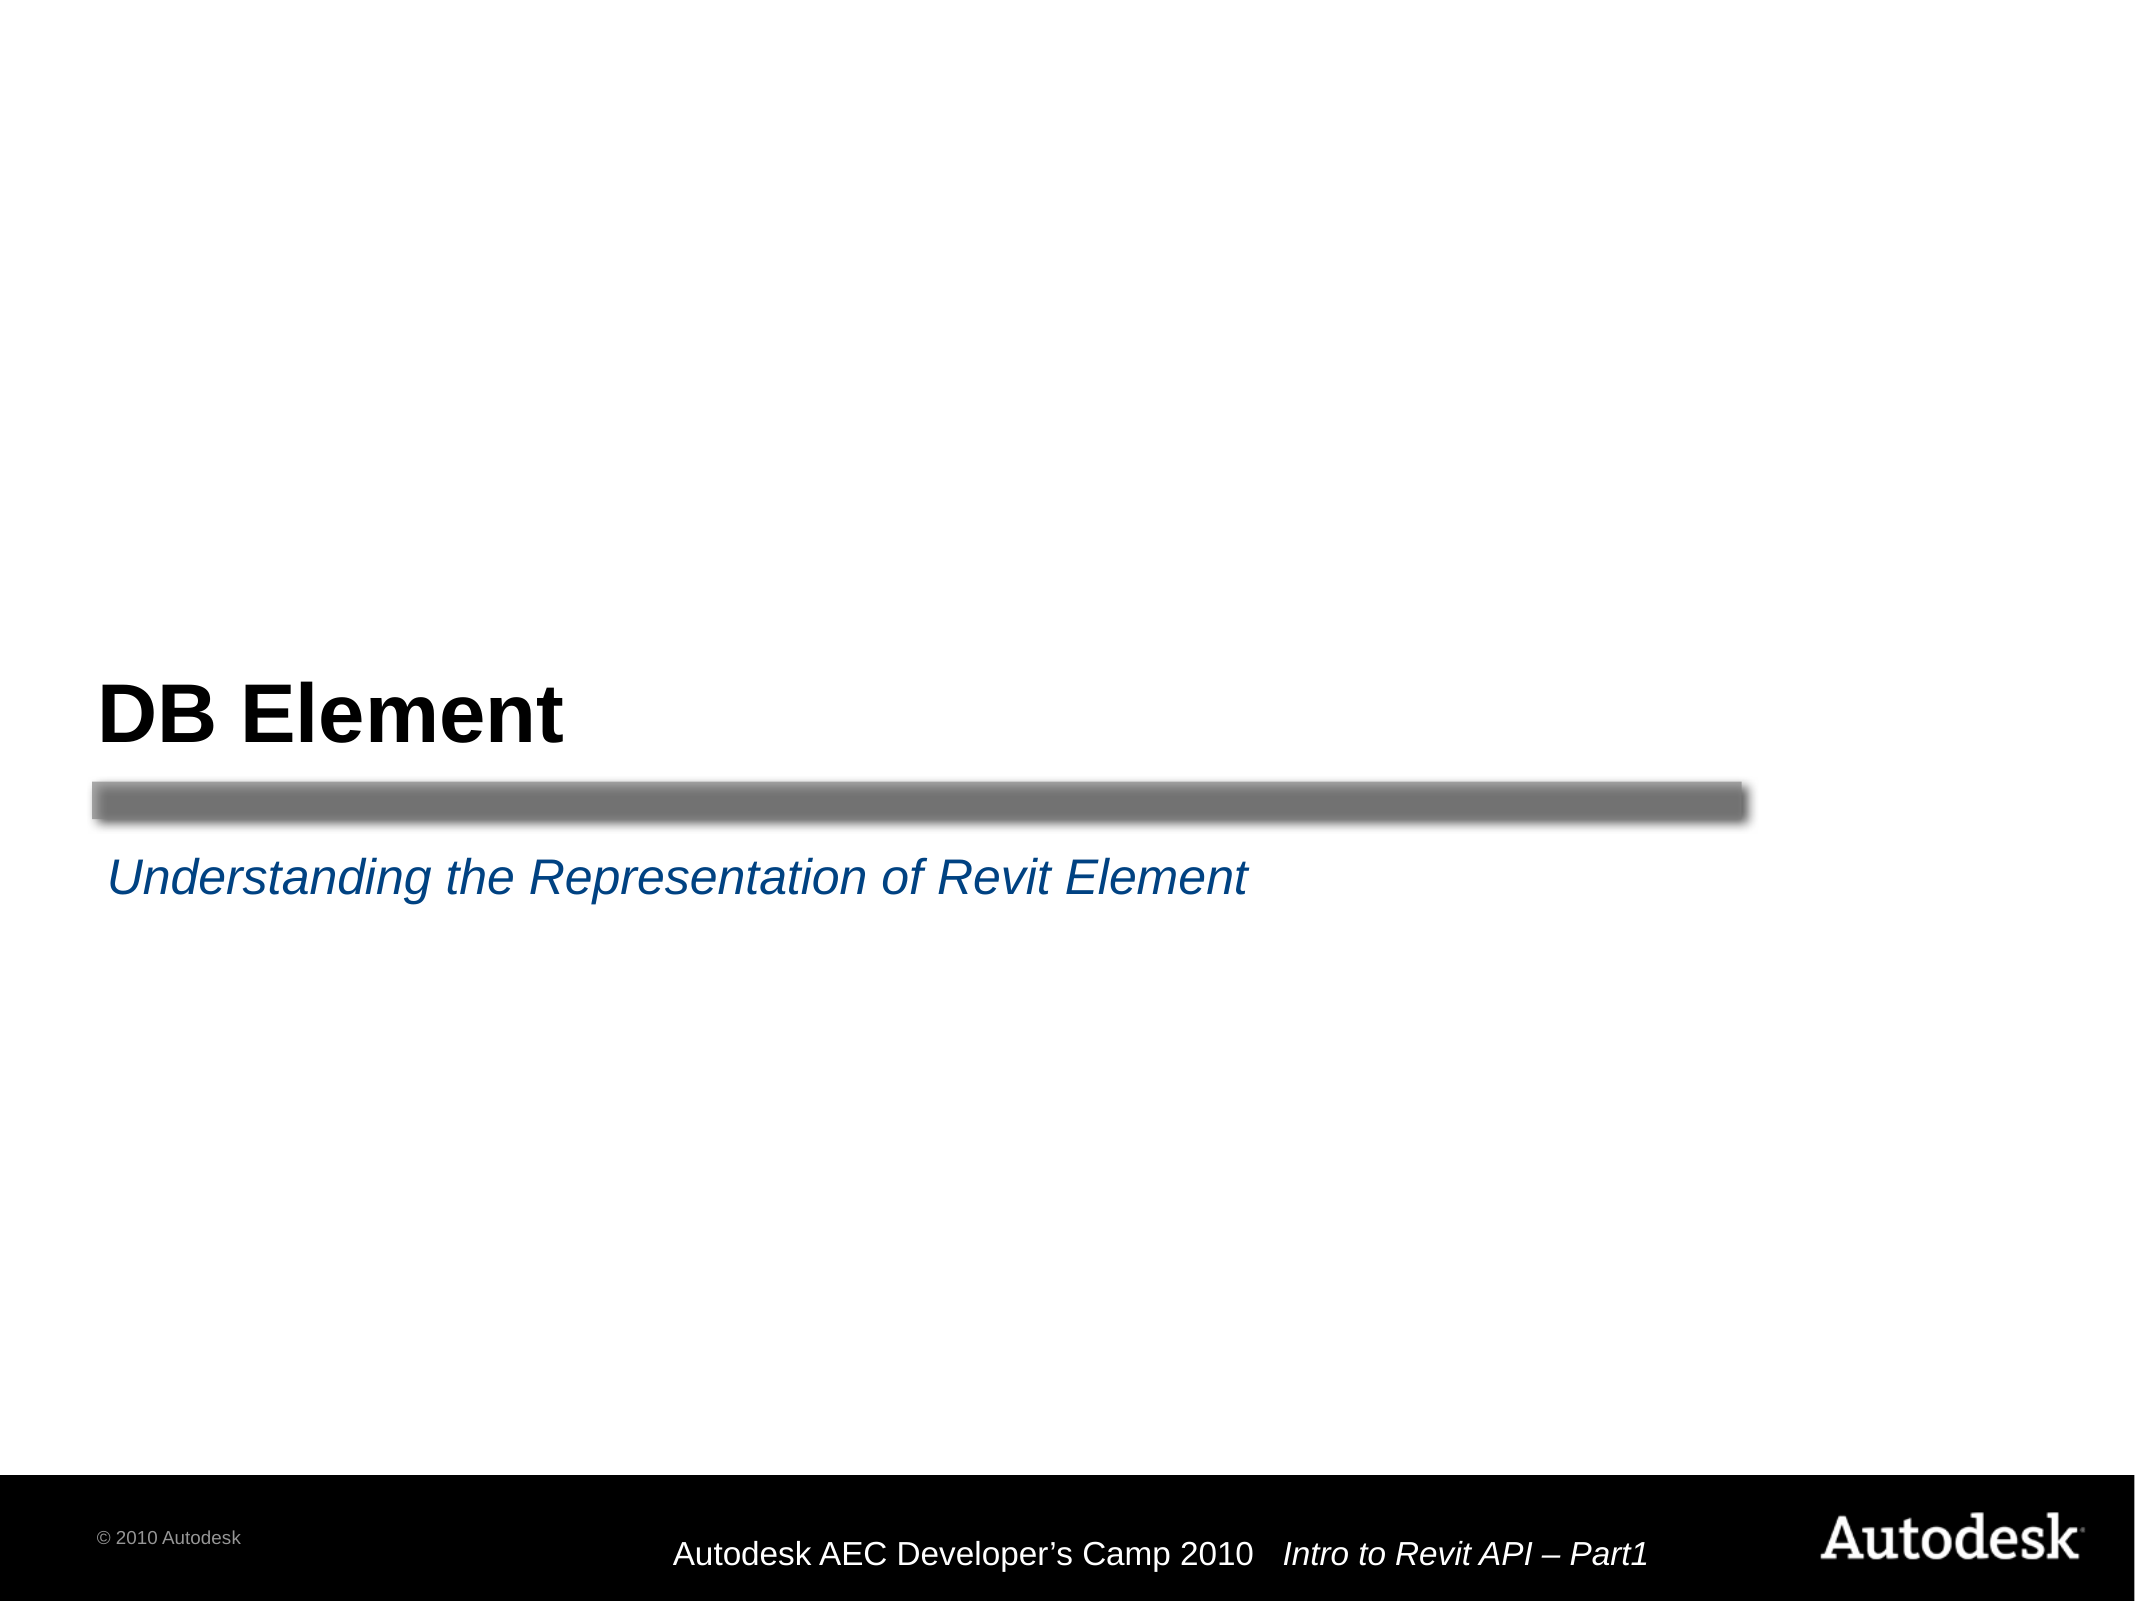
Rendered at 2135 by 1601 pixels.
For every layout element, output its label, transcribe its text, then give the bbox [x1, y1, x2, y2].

picture [0, 1475, 2135, 1601]
text_box Understanding the Representation of Revit Element [92, 837, 1402, 1034]
title DB Element [96, 591, 2028, 826]
